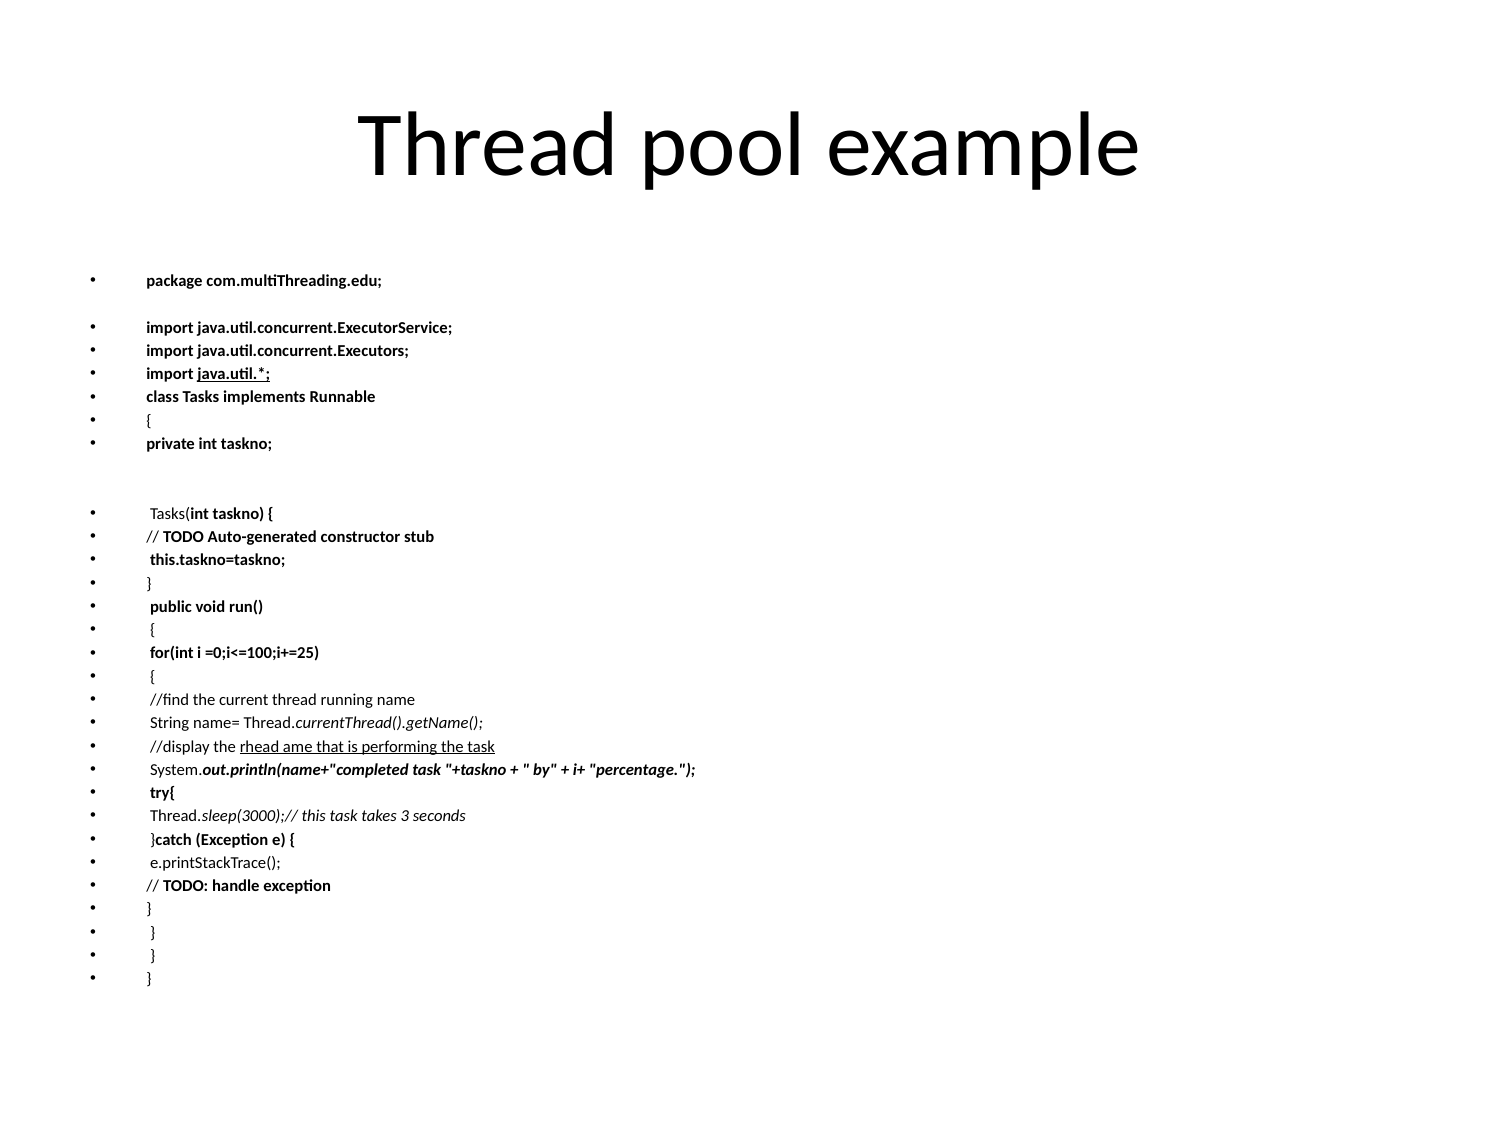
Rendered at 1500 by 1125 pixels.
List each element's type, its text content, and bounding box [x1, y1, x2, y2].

title Thread pool example [75, 45, 1425, 233]
list package com.multiThreading.edu; import java.util.concurrent.ExecutorService; import java.util.concurrent.Executors; import java.util.*; class Tasks implements Runnable { private int taskno; Tasks(int taskno) { // TODO Auto-generated constructor stub this.taskno=taskno; } public void run() { for(int i =0;i<=100;i+=25) { //find the current thread running name String name= Thread.currentThread().getName(); //display the rhead ame that is performing the task System.out.println(name+"completed task "+taskno + " by" + i+ "percentage."); try{ Thread.sleep(3000);// this task takes 3 seconds }catch (Exception e) { e.printStackTrace(); // TODO: handle exception } } } } [75, 262, 1425, 1005]
